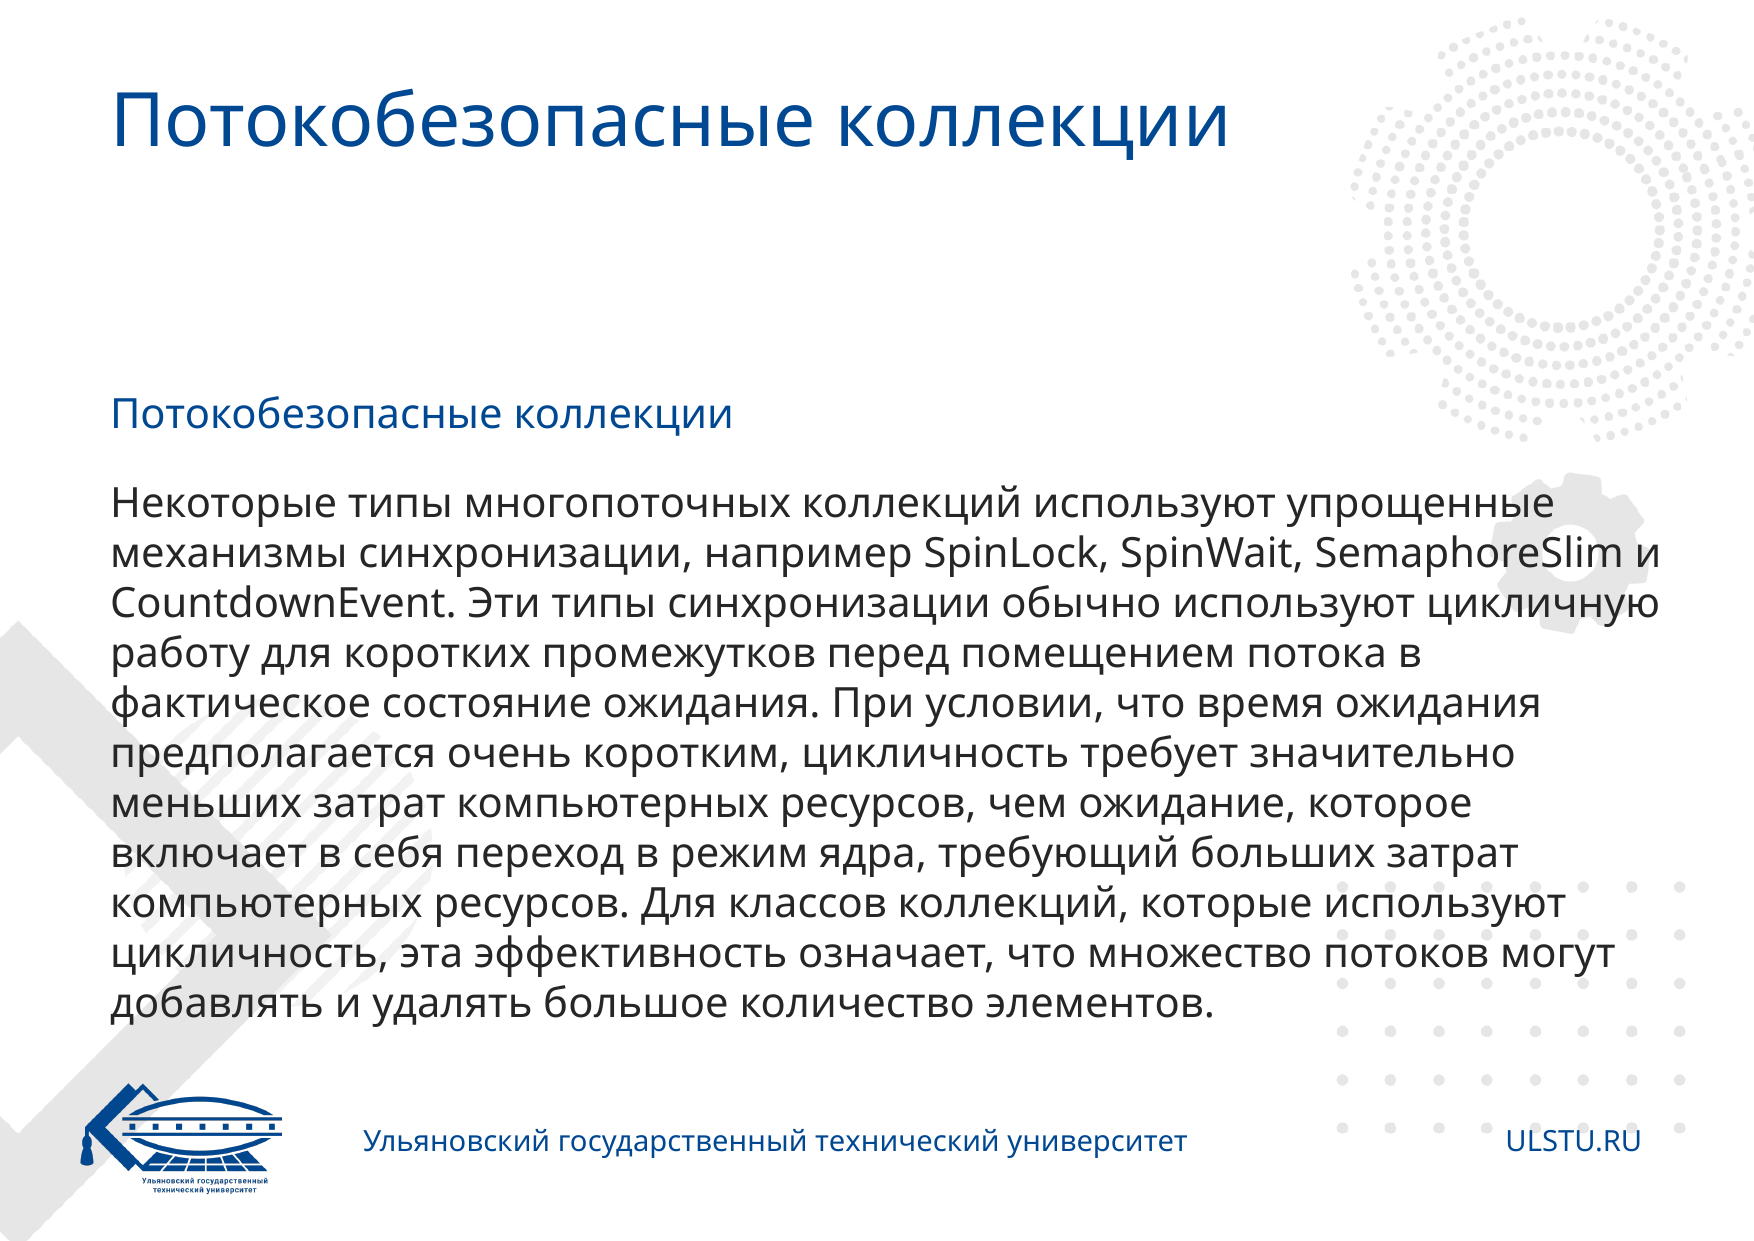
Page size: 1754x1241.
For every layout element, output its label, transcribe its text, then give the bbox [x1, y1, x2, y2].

text_box ULSTU.RU [1490, 1114, 1700, 1174]
text_box Некоторые типы многопоточных коллекций используют упрощенные механизмы синхронизации, например SpinLock, SpinWait, SemaphoreSlim и CountdownEvent. Эти типы синхронизации обычно используют цикличную работу для коротких промежутков перед помещением потока в фактическое состояние ожидания. При условии, что время ожидания предполагается очень коротким, цикличность требует значительно меньших затрат компьютерных ресурсов, чем ожидание, которое включает в себя переход в режим ядра, требующий больших затрат компьютерных ресурсов. Для классов коллекций, которые используют цикличность, эта эффективность означает, что множество потоков могут добавлять и удалять большое количество элементов. [95, 468, 1682, 941]
text_box Потокобезопасные коллекции [95, 379, 1682, 468]
text_box Ульяновский государственный технический университет [348, 1114, 1278, 1174]
picture [0, 0, 1754, 1241]
text_box Потокобезопасные коллекции [95, 64, 1682, 183]
